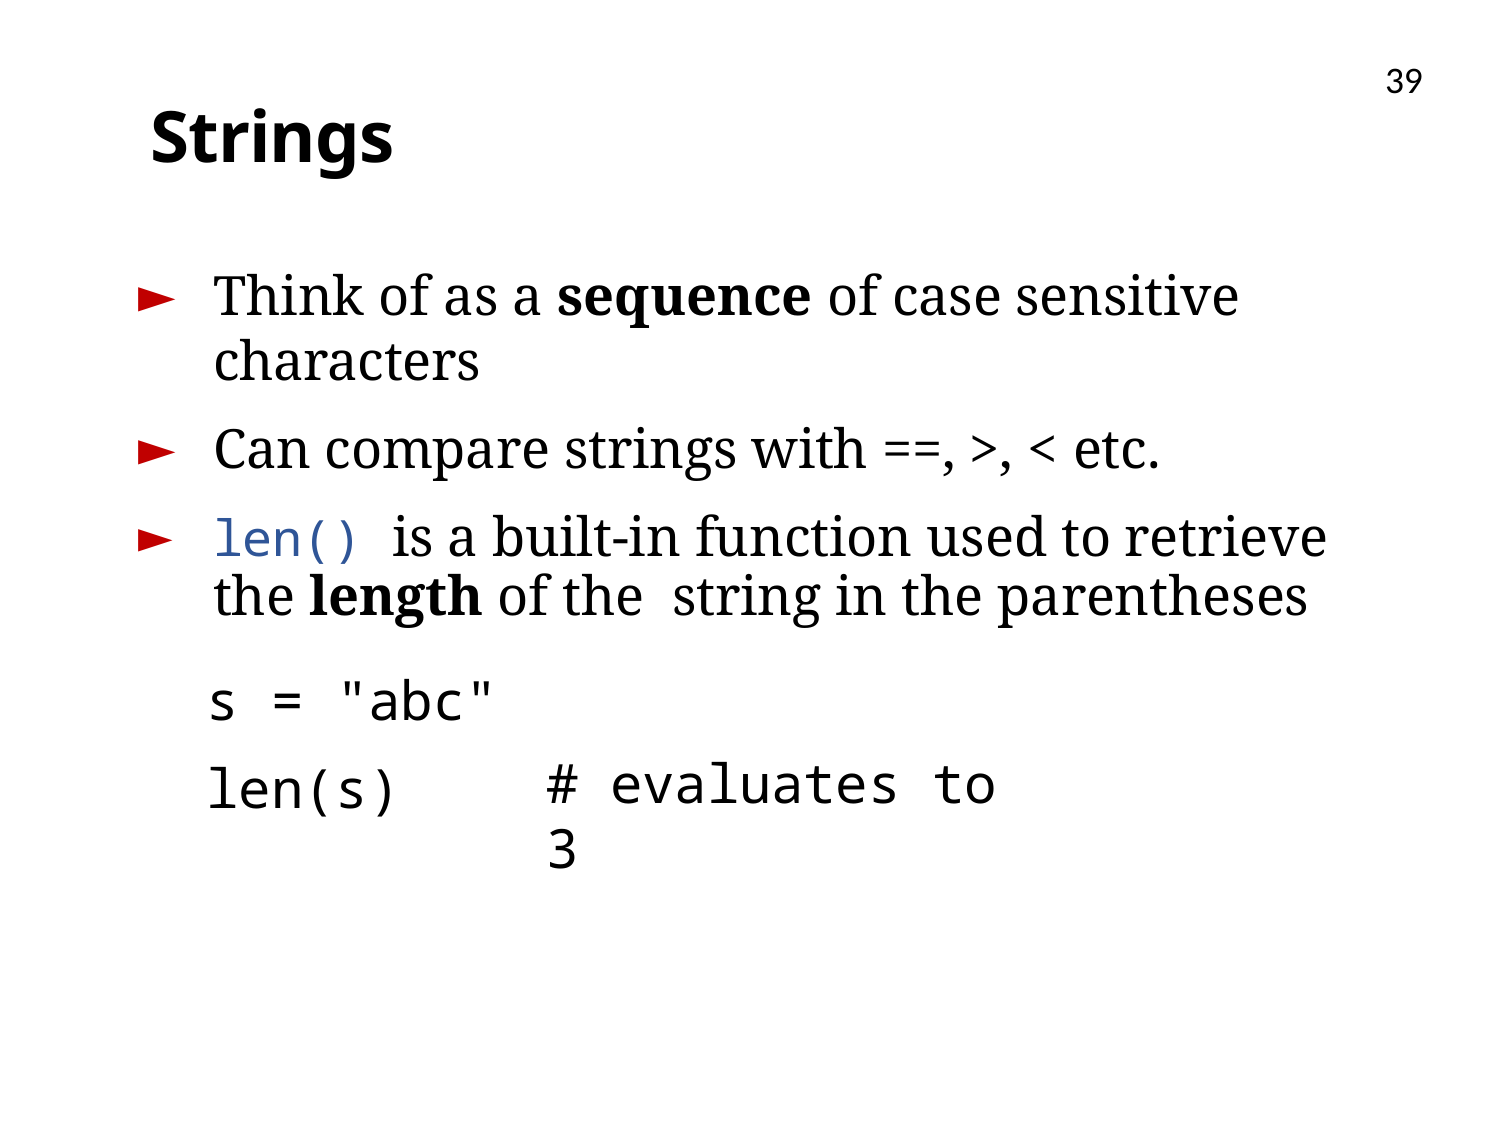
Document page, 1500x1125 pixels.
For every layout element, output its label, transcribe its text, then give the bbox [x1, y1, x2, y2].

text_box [204, 640, 1049, 816]
text_box Think of as a sequence of case sensitive characters Can compare strings with ==, >, < etc. len() is a built-in function used to retrieve the length of the string in the parentheses [136, 236, 1364, 627]
title Strings [147, 38, 489, 229]
slide_number 39 [1370, 48, 1500, 175]
